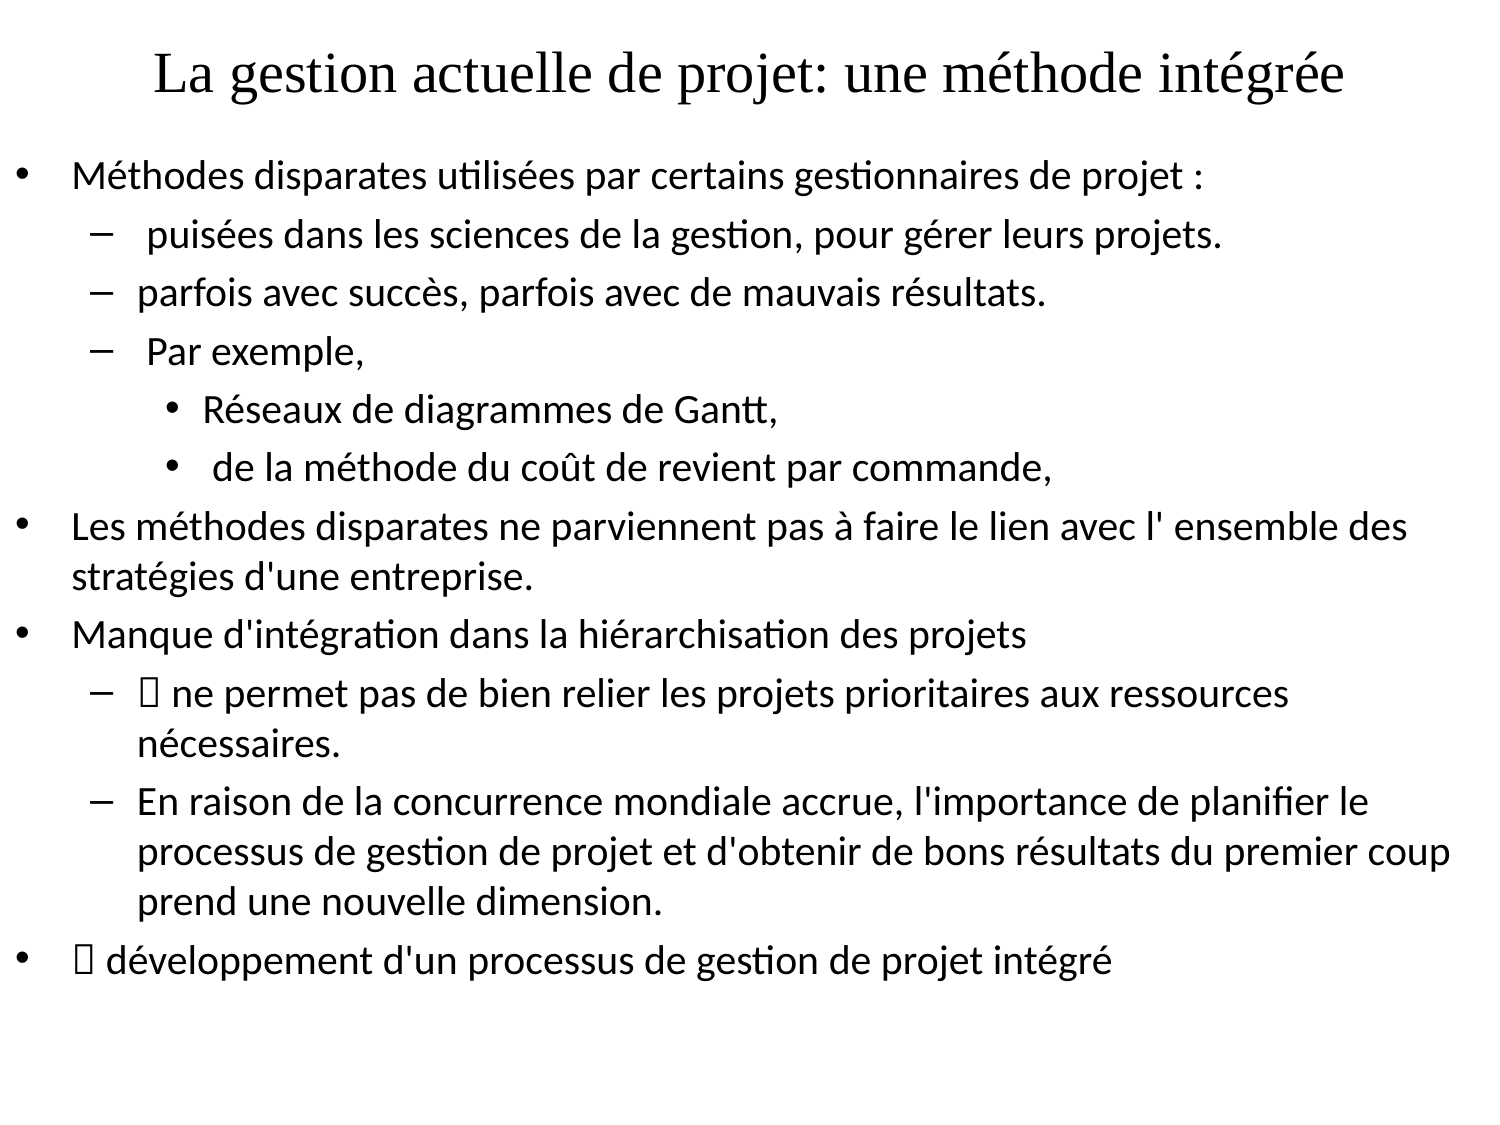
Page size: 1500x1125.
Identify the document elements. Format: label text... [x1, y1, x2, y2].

list Méthodes disparates utilisées par certains gestionnaires de projet : puisées dans les sciences de la gestion, pour gérer leurs projets. parfois avec succès, parfois avec de mauvais résultats. Par exemple, Réseaux de diagrammes de Gantt, de la méthode du coût de revient par commande, Les méthodes disparates ne parviennent pas à faire le lien avec l' ensemble des stratégies d'une entreprise. Manque d'intégration dans la hiérarchisation des projets  ne permet pas de bien relier les projets prioritaires aux ressources nécessaires. En raison de la concurrence mondiale accrue, l'importance de planifier le processus de gestion de projet et d'obtenir de bons résultats du premier coup prend une nouvelle dimension.  développement d'un processus de gestion de projet intégré [0, 140, 1500, 1125]
title La gestion actuelle de projet: une méthode intégrée [0, 21, 1500, 117]
